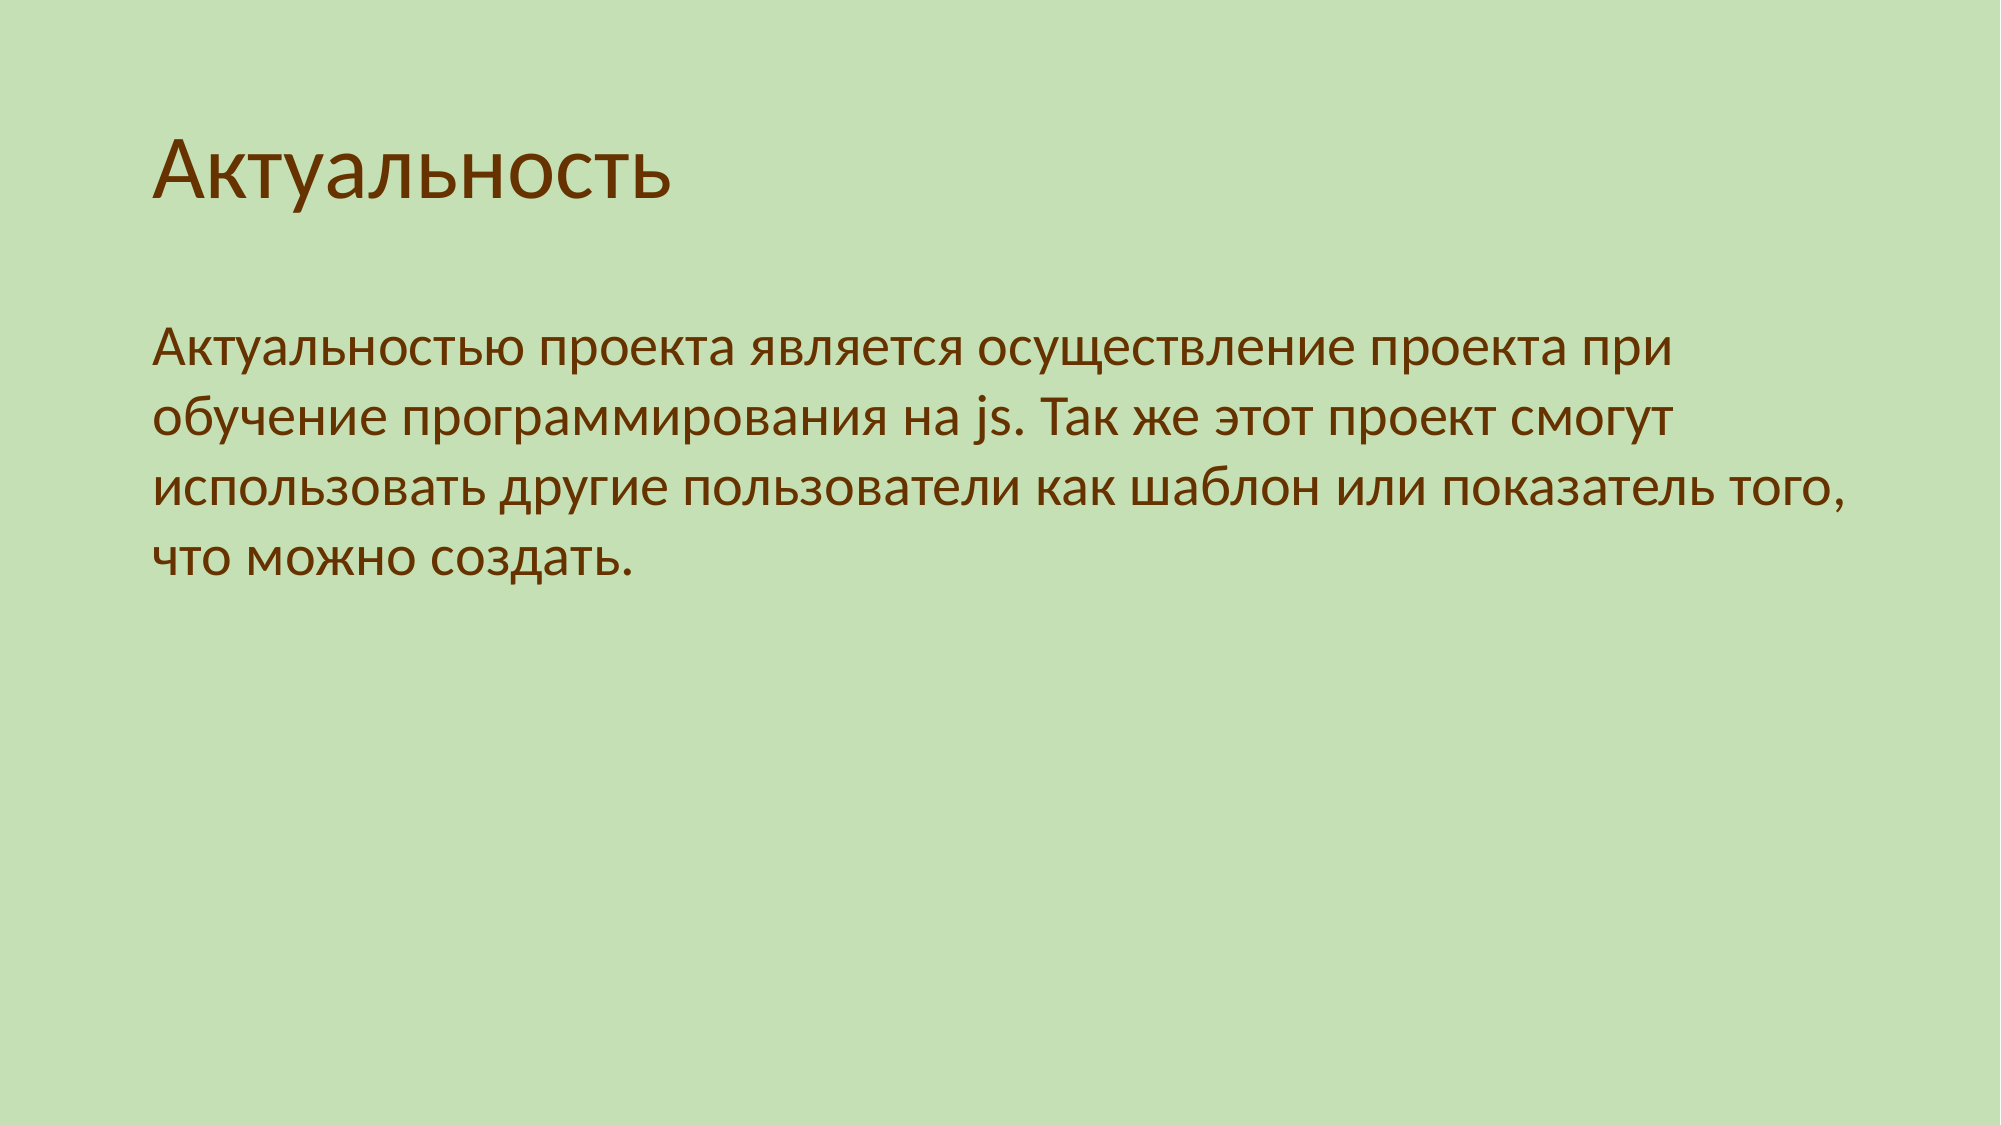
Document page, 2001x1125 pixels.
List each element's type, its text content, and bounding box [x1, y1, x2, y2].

title Актуальность [137, 59, 1863, 278]
list Актуальностью проекта является осуществление проекта при обучение программирования на js. Так же этот проект смогут использовать другие пользователи как шаблон или показатель того, что можно создать. [137, 299, 1863, 1014]
